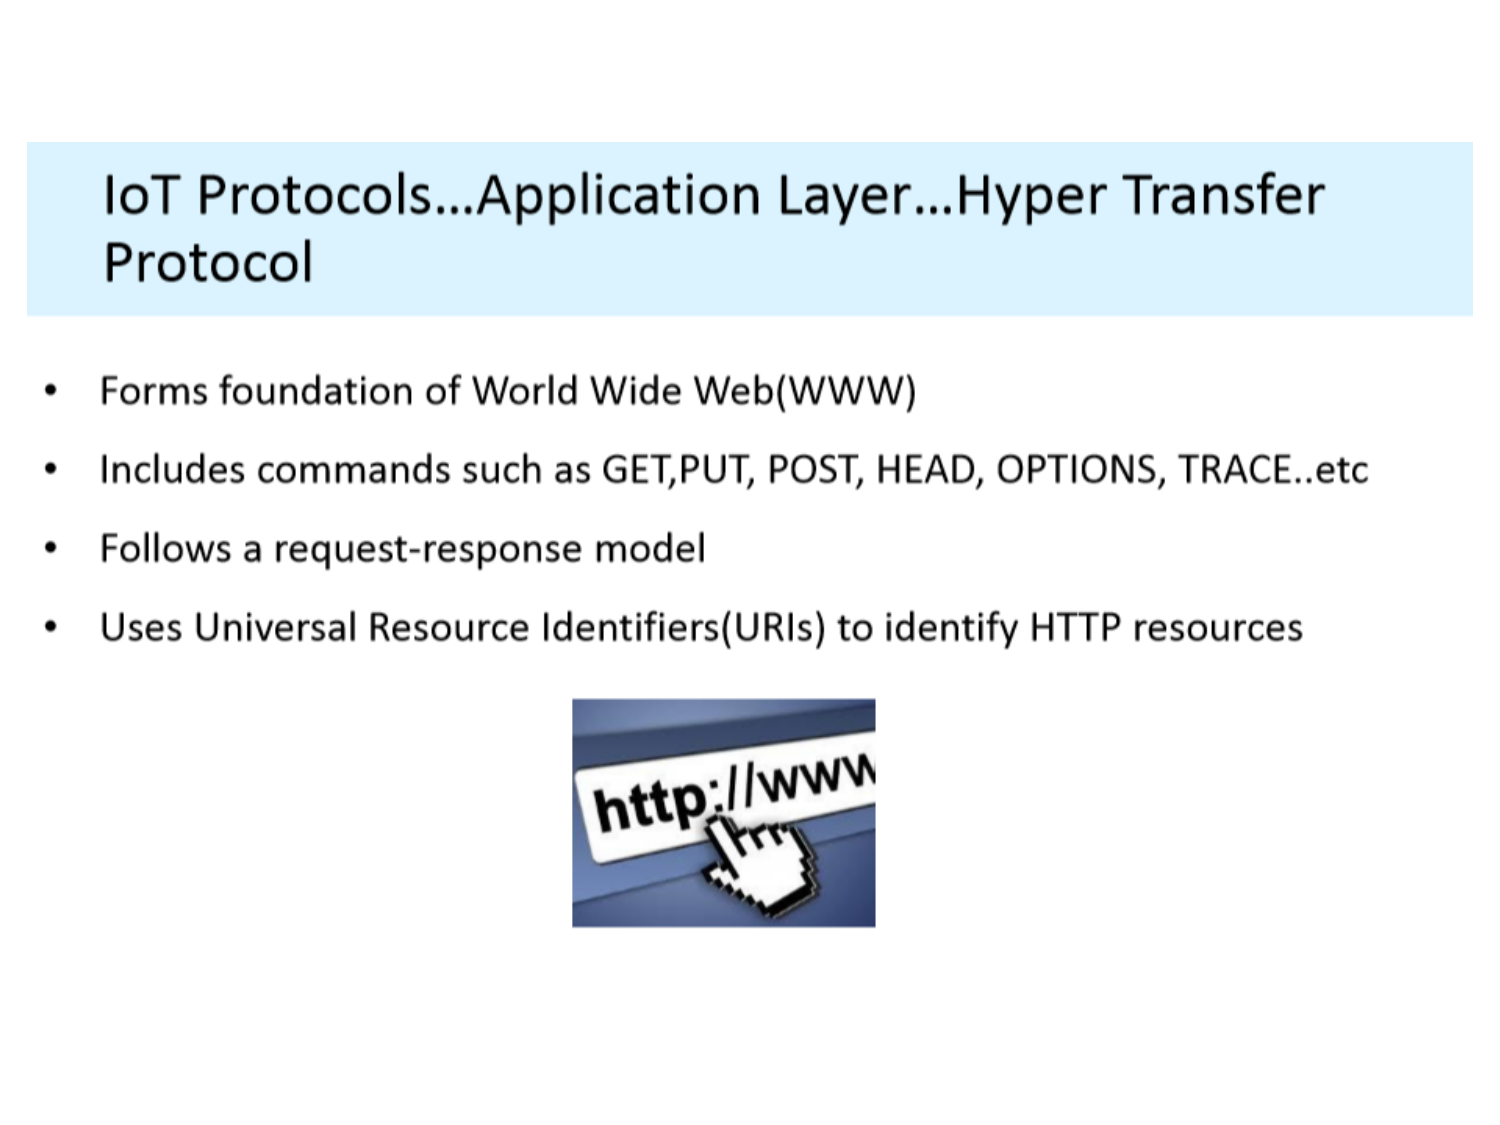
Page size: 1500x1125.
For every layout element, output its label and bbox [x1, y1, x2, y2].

picture [27, 141, 1473, 984]
